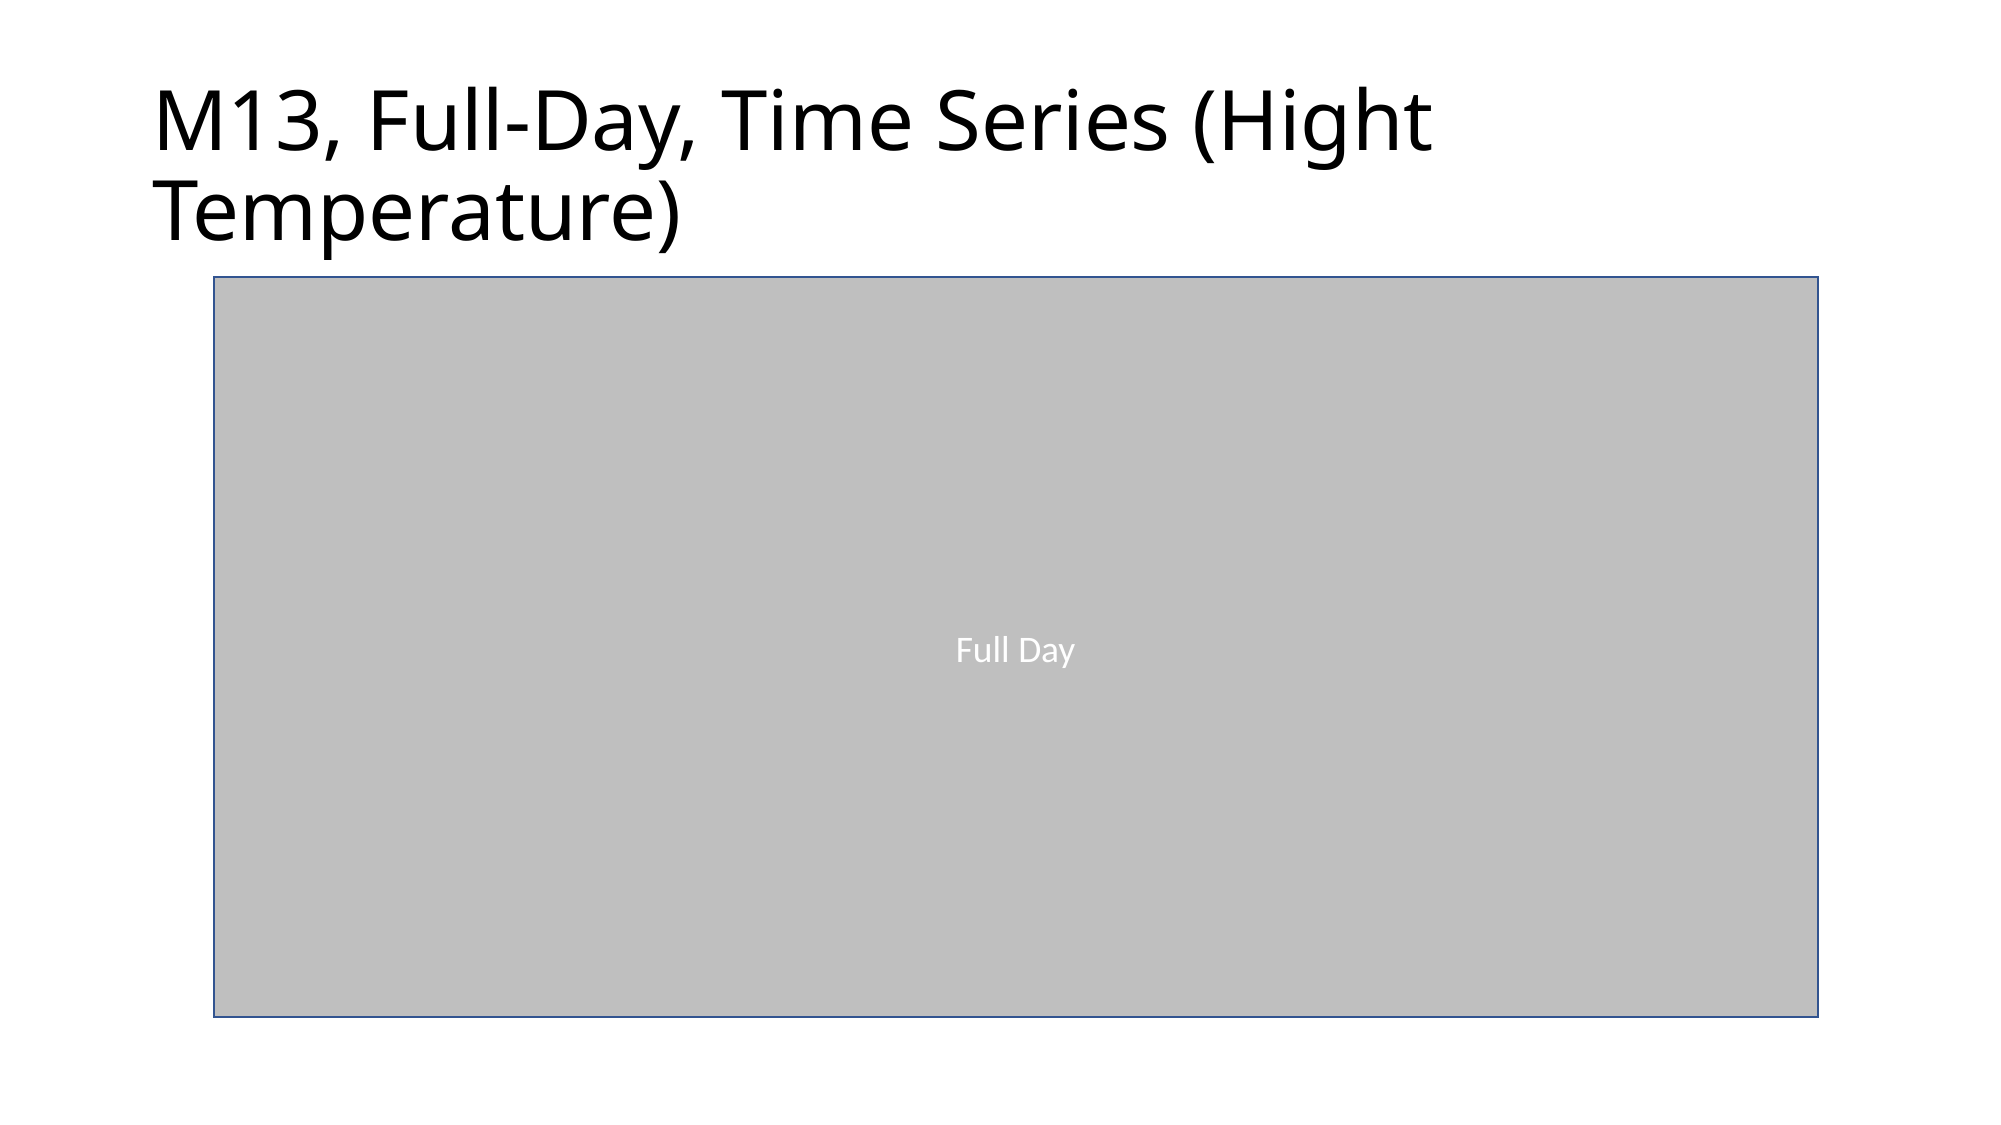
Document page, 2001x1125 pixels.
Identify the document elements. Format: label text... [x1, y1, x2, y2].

text_box Full Day [213, 276, 1819, 1018]
title M13, Full-Day, Time Series (Hight Temperature) [137, 59, 1863, 278]
